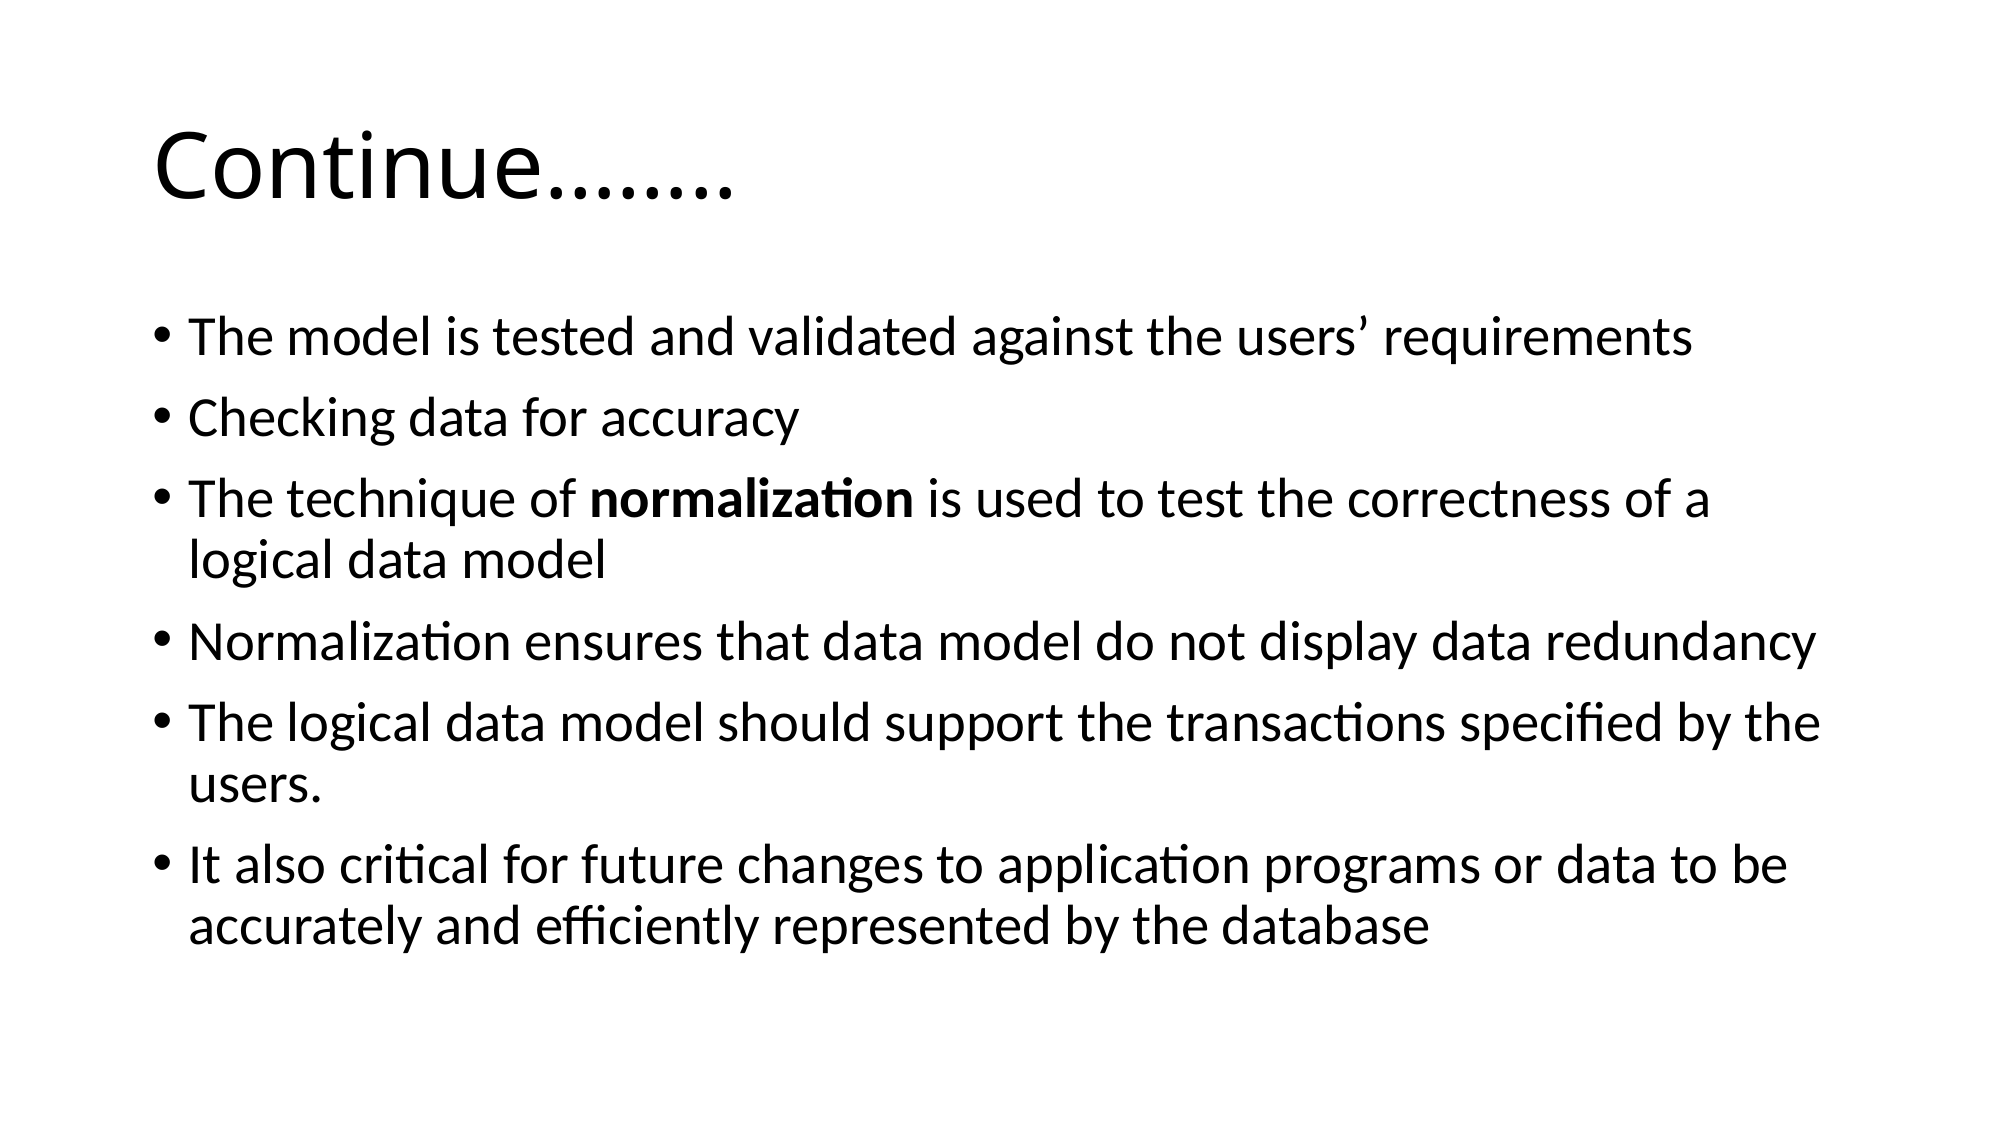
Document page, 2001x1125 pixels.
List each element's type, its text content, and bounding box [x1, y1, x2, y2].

title Continue…….. [137, 59, 1863, 278]
list The model is tested and validated against the users’ requirements Checking data for accuracy The technique of normalization is used to test the correctness of a logical data model Normalization ensures that data model do not display data redundancy The logical data model should support the transactions specified by the users. It also critical for future changes to application programs or data to be accurately and efficiently represented by the database [137, 299, 1863, 1014]
